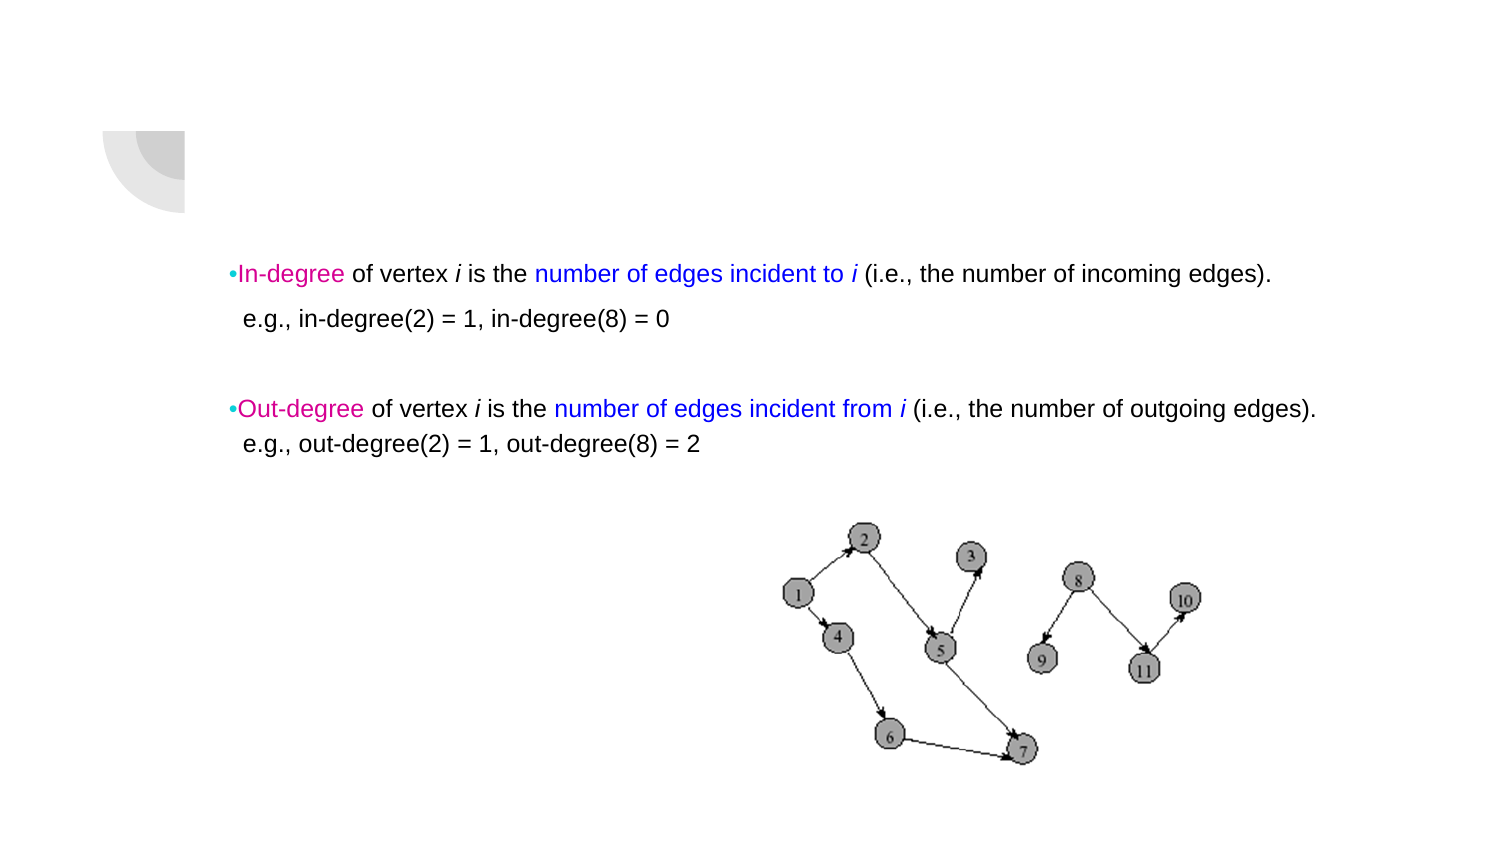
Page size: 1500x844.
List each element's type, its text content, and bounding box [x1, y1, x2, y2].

picture [749, 494, 1239, 783]
list •In-degree of vertex i is the number of edges incident to i (i.e., the number of incoming edges). e.g., in-degree(2) = 1, in-degree(8) = 0 •Out-degree of vertex i is the number of edges incident from i (i.e., the number of outgoing edges). e.g., out-degree(2) = 1, out-degree(8) = 2 [213, 238, 1368, 744]
